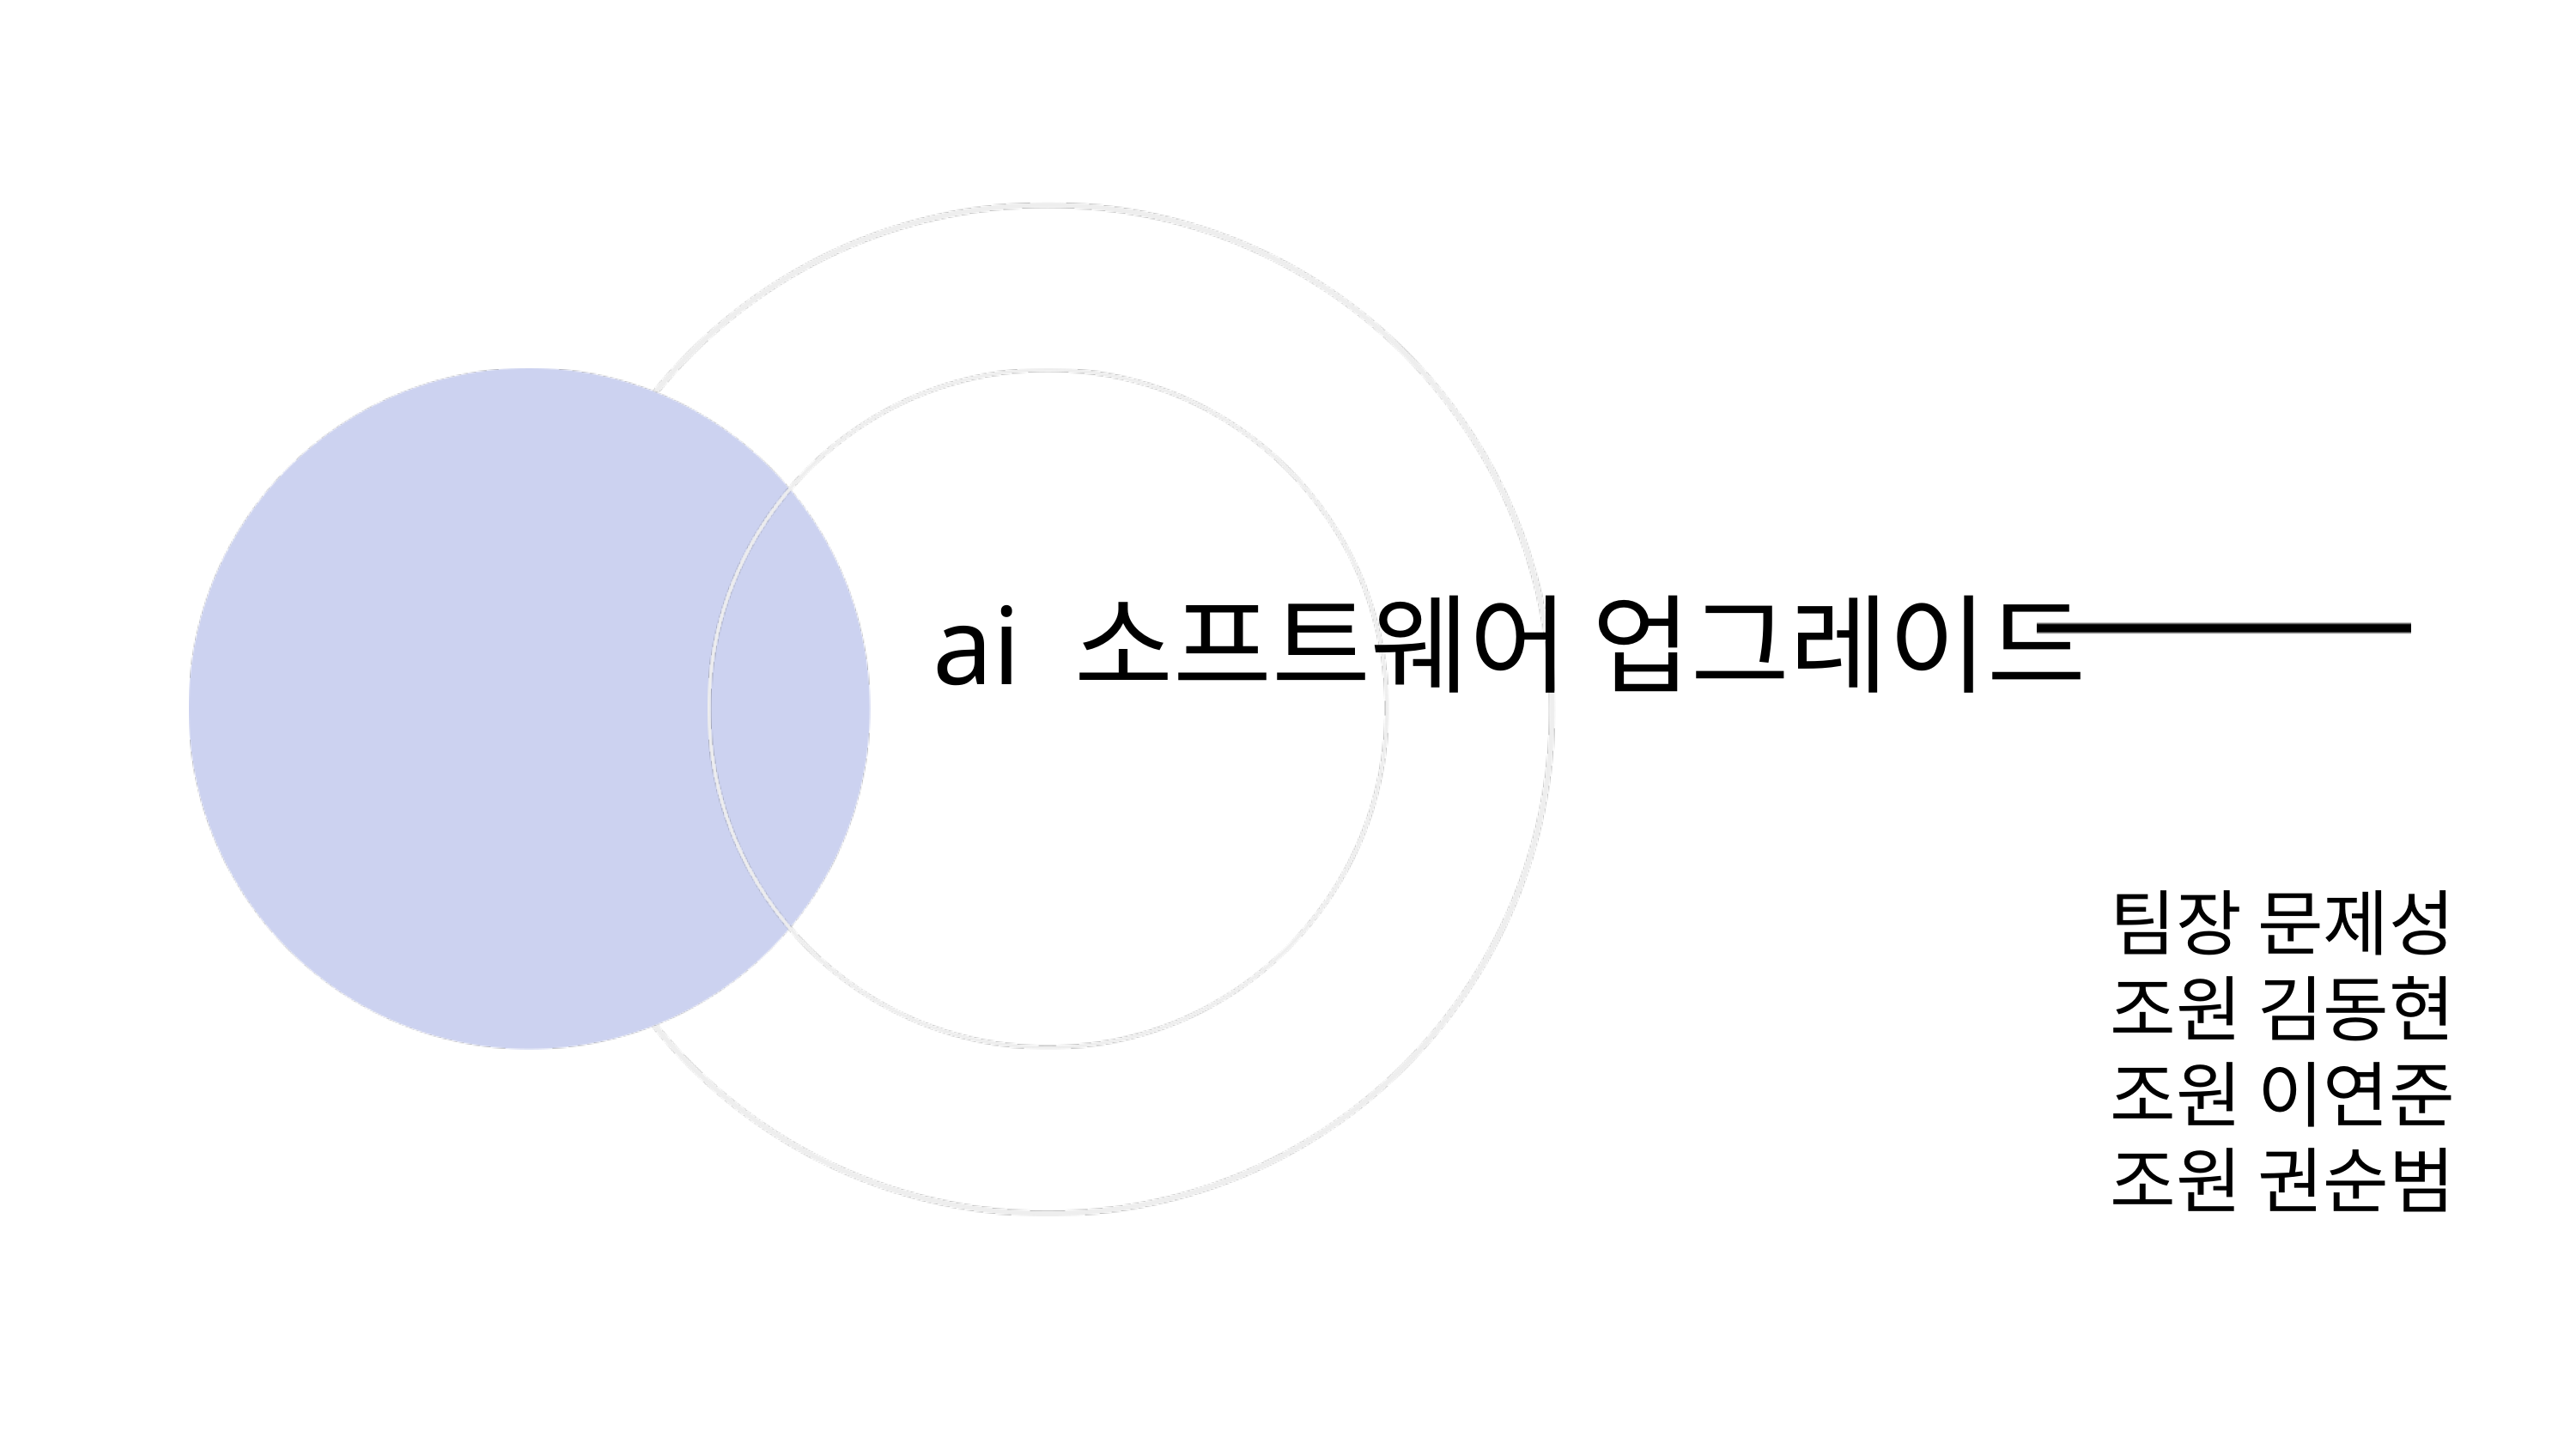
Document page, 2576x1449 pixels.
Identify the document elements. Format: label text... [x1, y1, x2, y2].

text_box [708, 368, 1389, 1050]
text_box 팀장 문제성 조원 김동현 조원 이연준 조원 권순범 [914, 871, 2468, 1228]
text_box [540, 202, 1556, 1217]
text_box ai 소프트웨어 업그레이드 [1560, 570, 2576, 712]
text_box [188, 368, 706, 1050]
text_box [2037, 609, 2411, 647]
